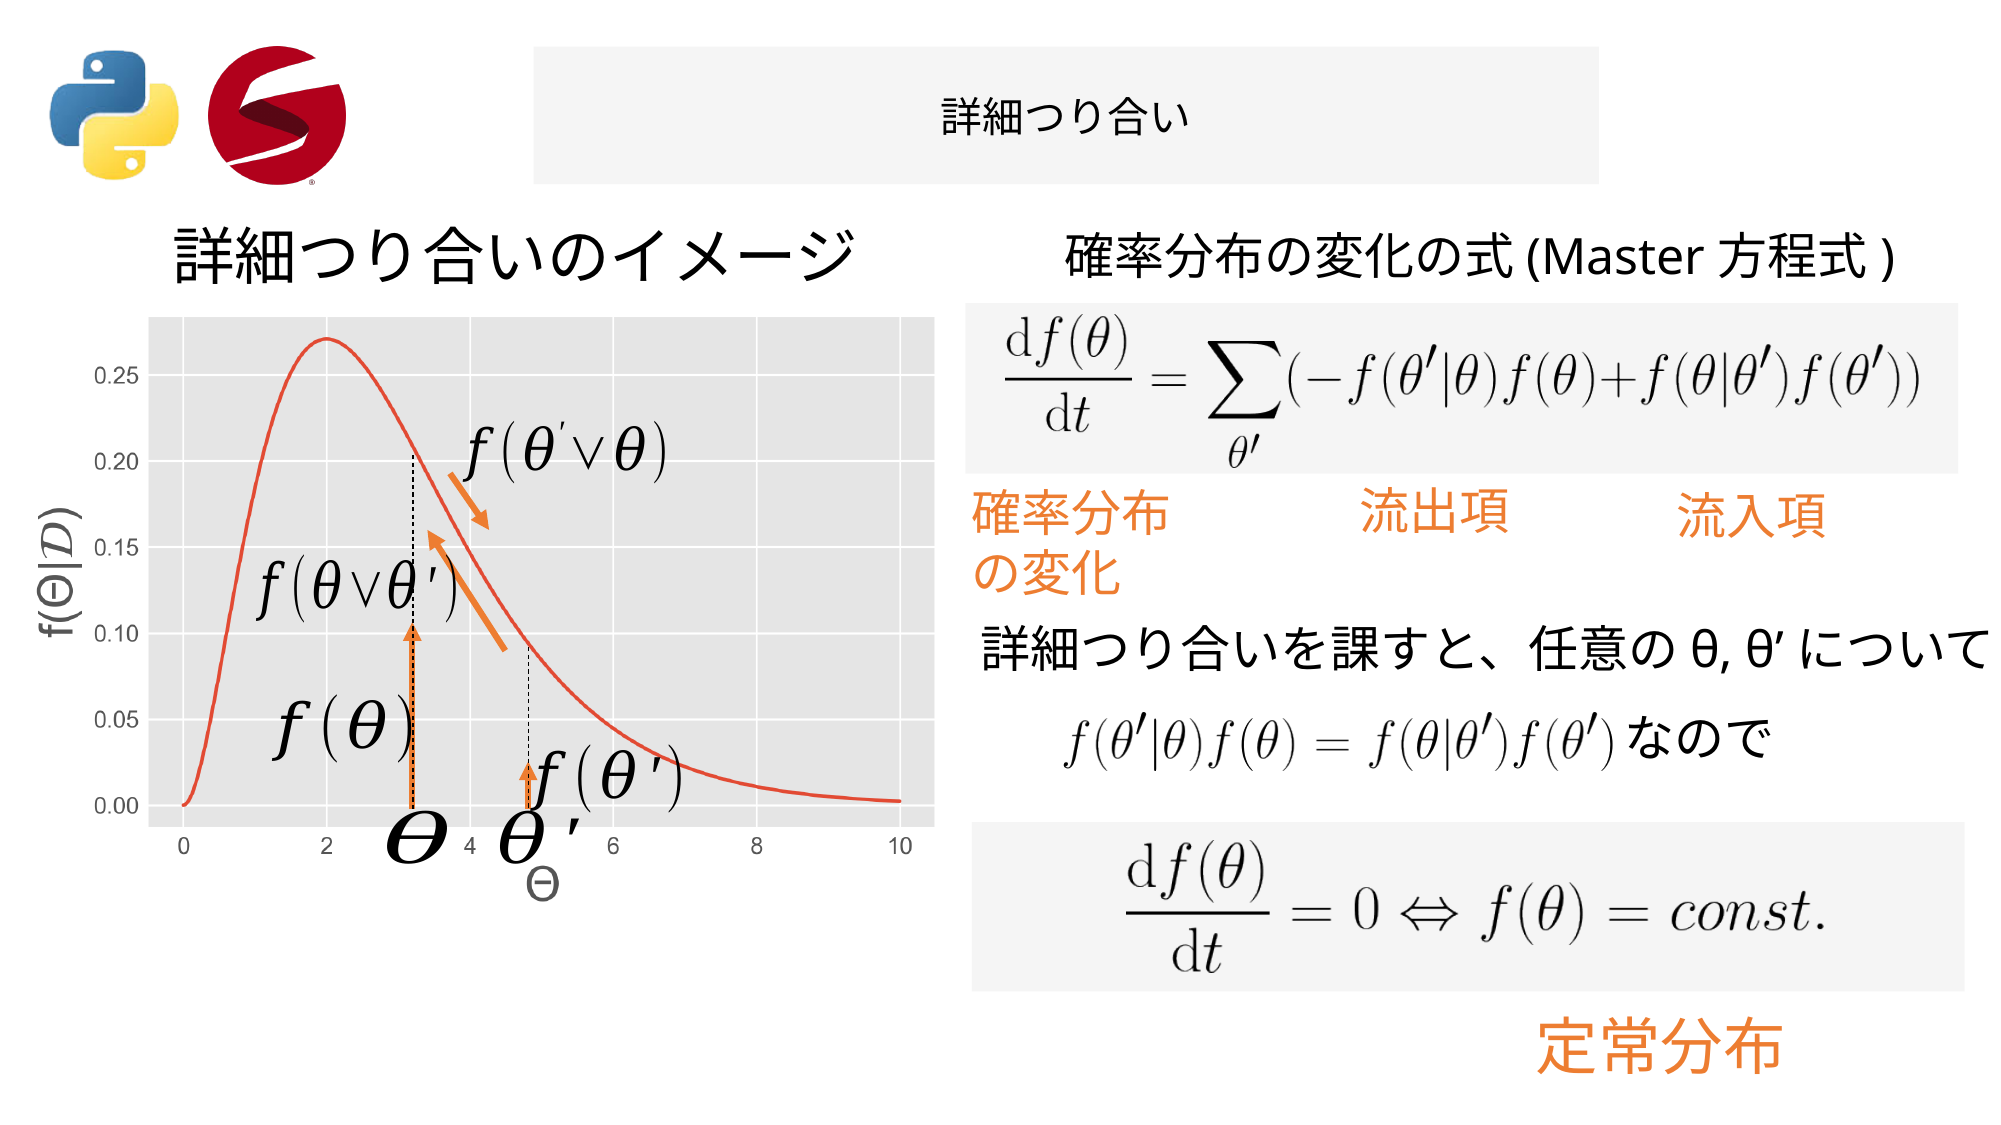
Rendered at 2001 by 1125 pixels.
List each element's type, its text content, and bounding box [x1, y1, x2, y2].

text_box 確率分布 の変化 [1037, 473, 1187, 609]
text_box 定常分布 [1521, 999, 1801, 1090]
text_box なので [1609, 699, 1790, 774]
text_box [449, 473, 490, 529]
text_box 流出項 [1344, 472, 1525, 548]
text_box [1037, 303, 1959, 474]
text_box 流入項 [1661, 476, 1842, 552]
text_box 確率分布の変化の式(Master方程式) [1050, 217, 1910, 293]
text_box 詳細つり合いのイメージ [157, 209, 874, 234]
picture [1126, 840, 1824, 973]
text_box 詳細つり合いを課すと、任意のθ, θ’について [1037, 610, 2000, 685]
text_box 詳細つり合い [533, 46, 1599, 185]
picture [1063, 710, 1613, 771]
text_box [427, 529, 506, 651]
picture [20, 21, 346, 210]
text_box [971, 822, 1965, 992]
picture [20, 234, 1919, 913]
